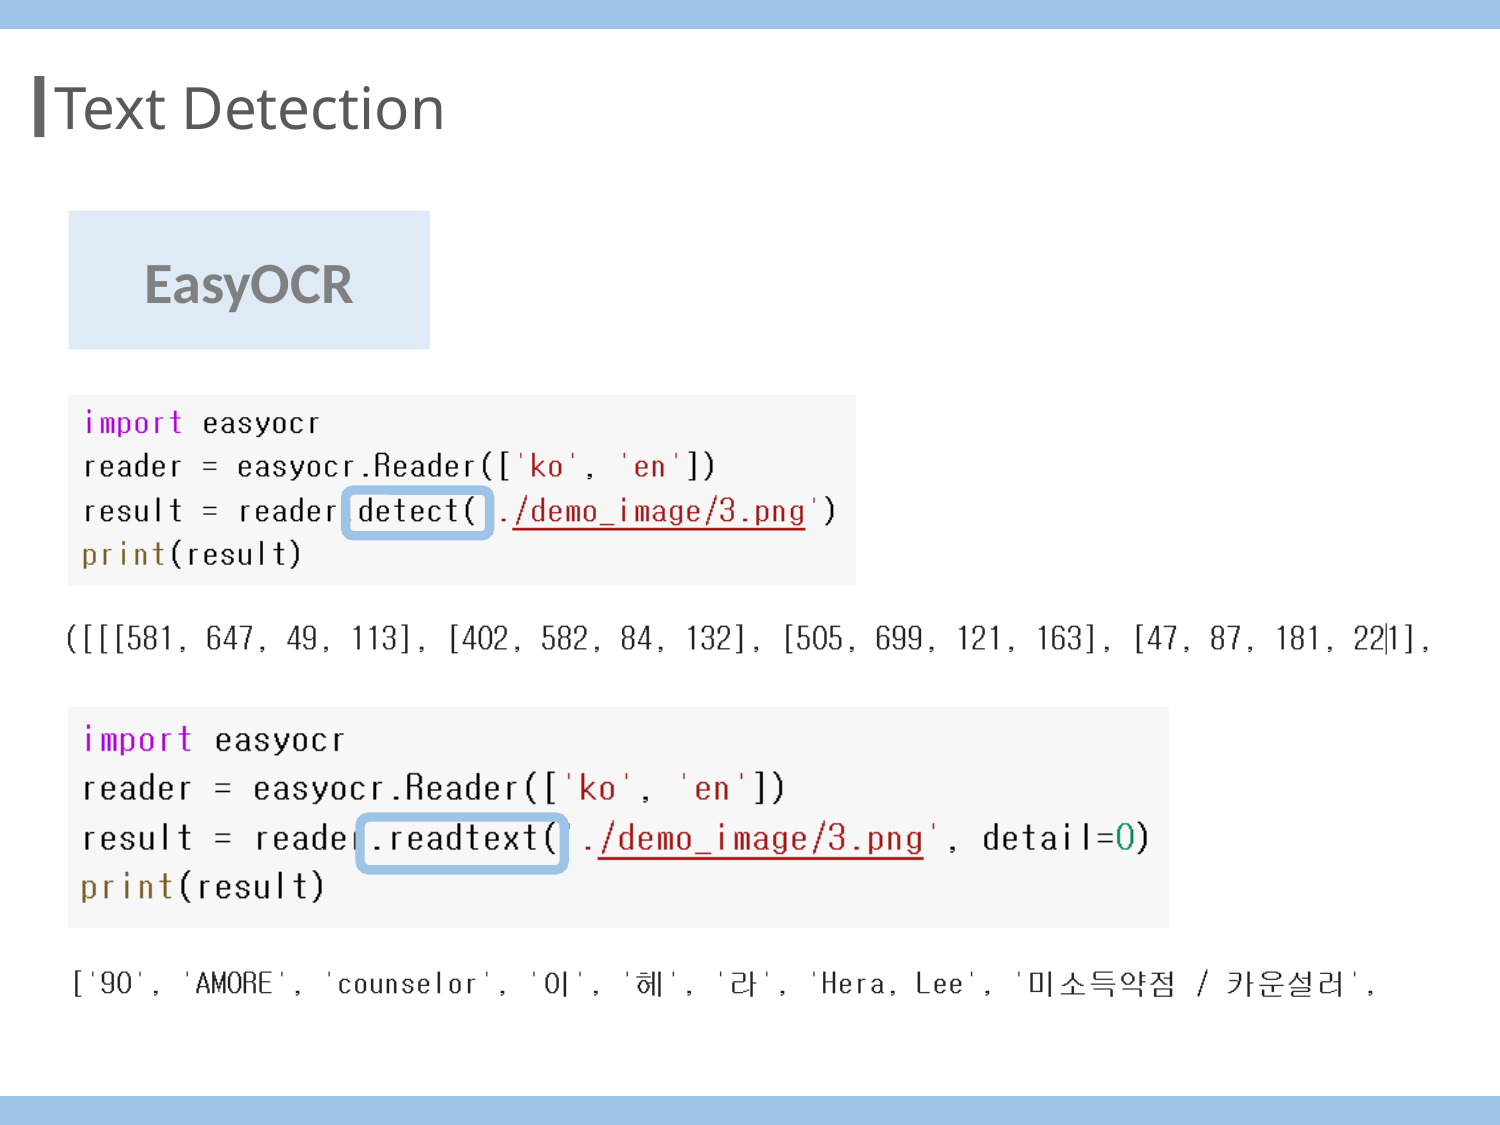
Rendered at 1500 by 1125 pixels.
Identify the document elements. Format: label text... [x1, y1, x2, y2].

picture [62, 618, 1436, 668]
text_box [0, 1095, 1500, 1125]
picture [68, 707, 1169, 928]
picture [68, 962, 1382, 1015]
picture [68, 395, 856, 586]
text_box EasyOCR [68, 210, 431, 350]
text_box [0, 0, 1500, 30]
text_box Text Detection [39, 63, 802, 149]
